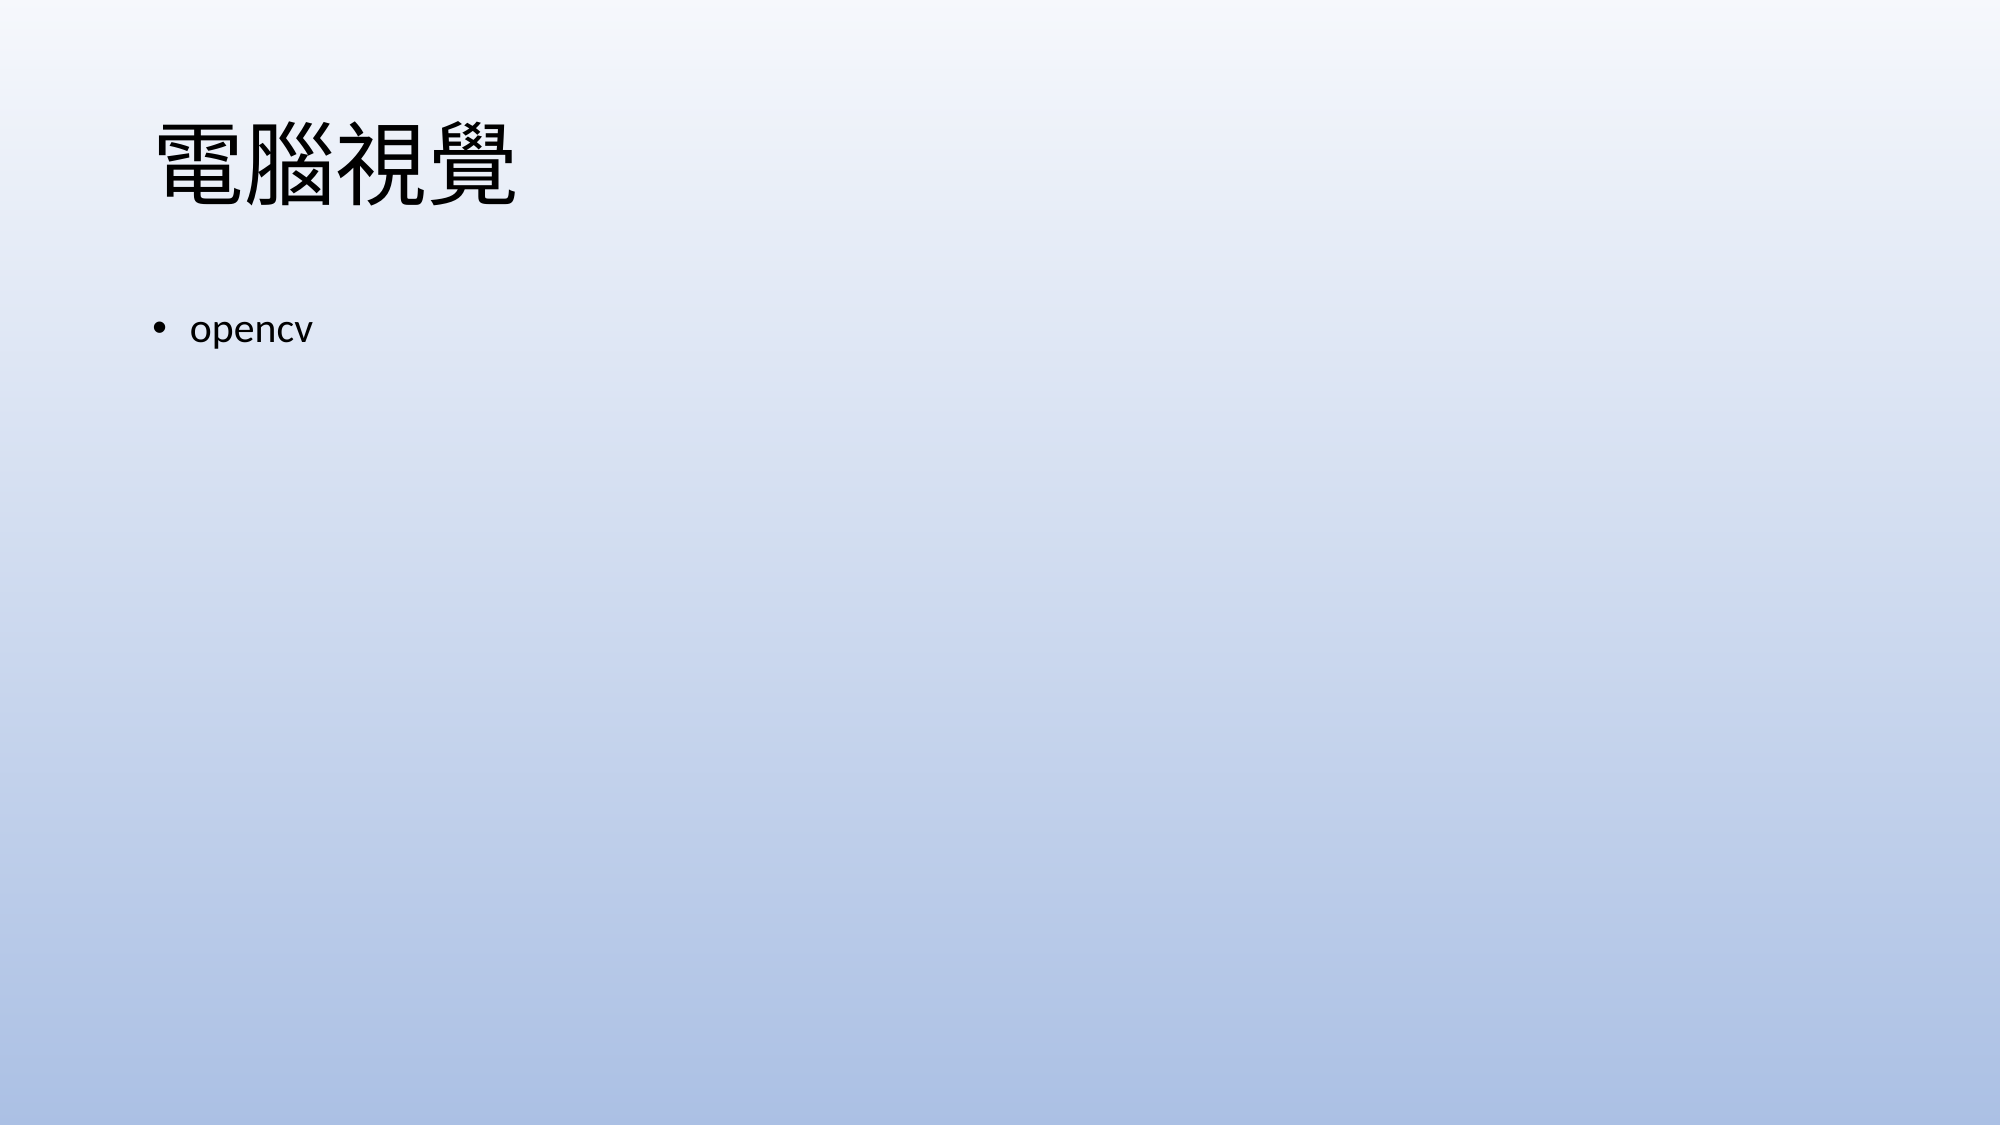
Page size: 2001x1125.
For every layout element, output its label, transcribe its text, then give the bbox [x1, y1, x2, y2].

list opencv [137, 299, 1863, 1014]
title 電腦視覺 [137, 59, 1863, 278]
